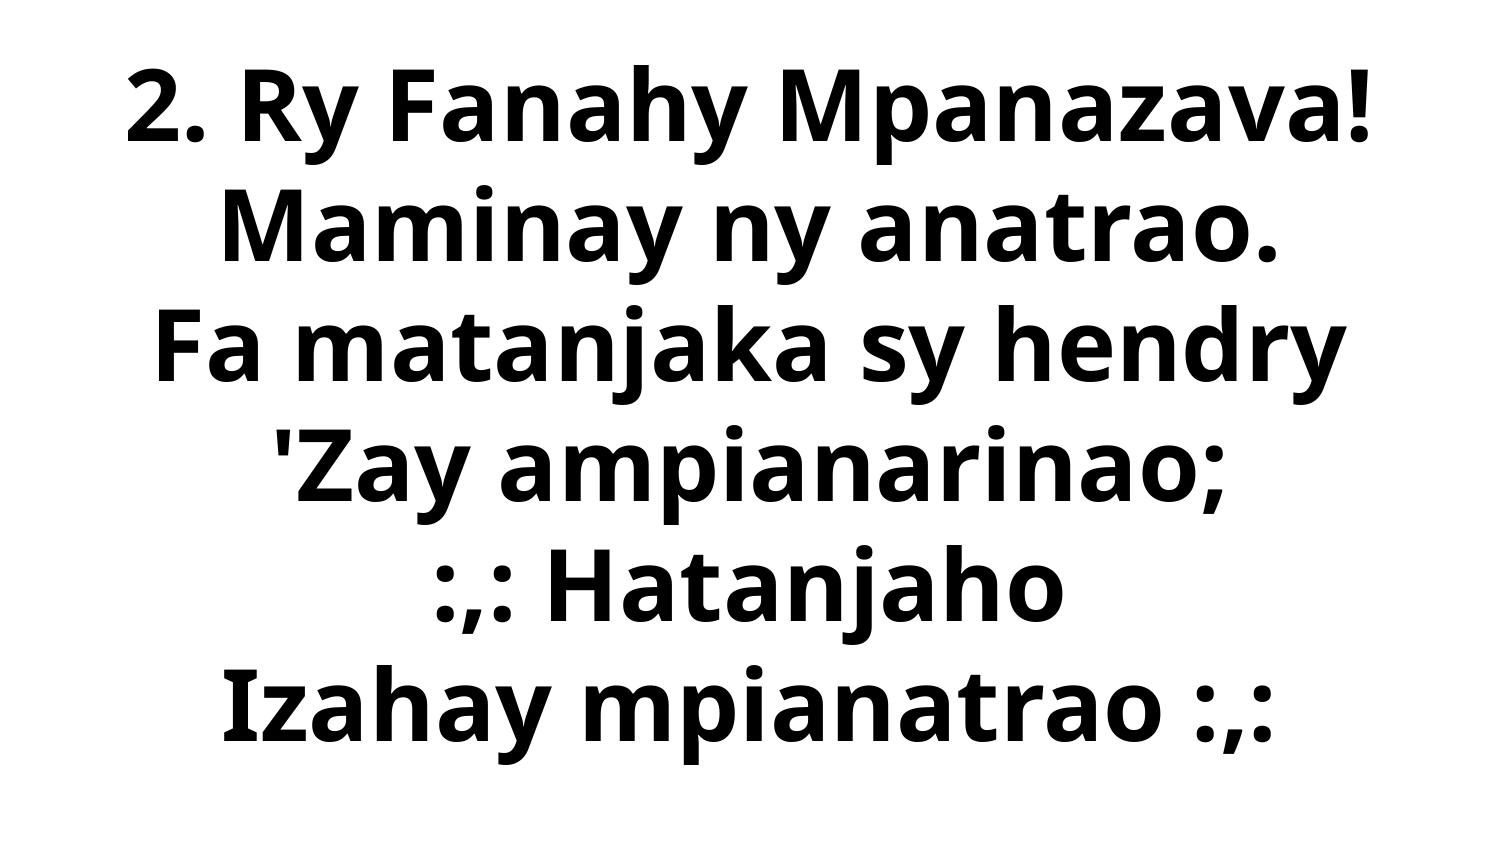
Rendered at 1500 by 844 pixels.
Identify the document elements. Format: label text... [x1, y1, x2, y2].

text_box 2. Ry Fanahy Mpanazava! Maminay ny anatrao. Fa matanjaka sy hendry 'Zay ampianarinao; :,: Hatanjaho Izahay mpianatrao :,: [0, 34, 1500, 769]
